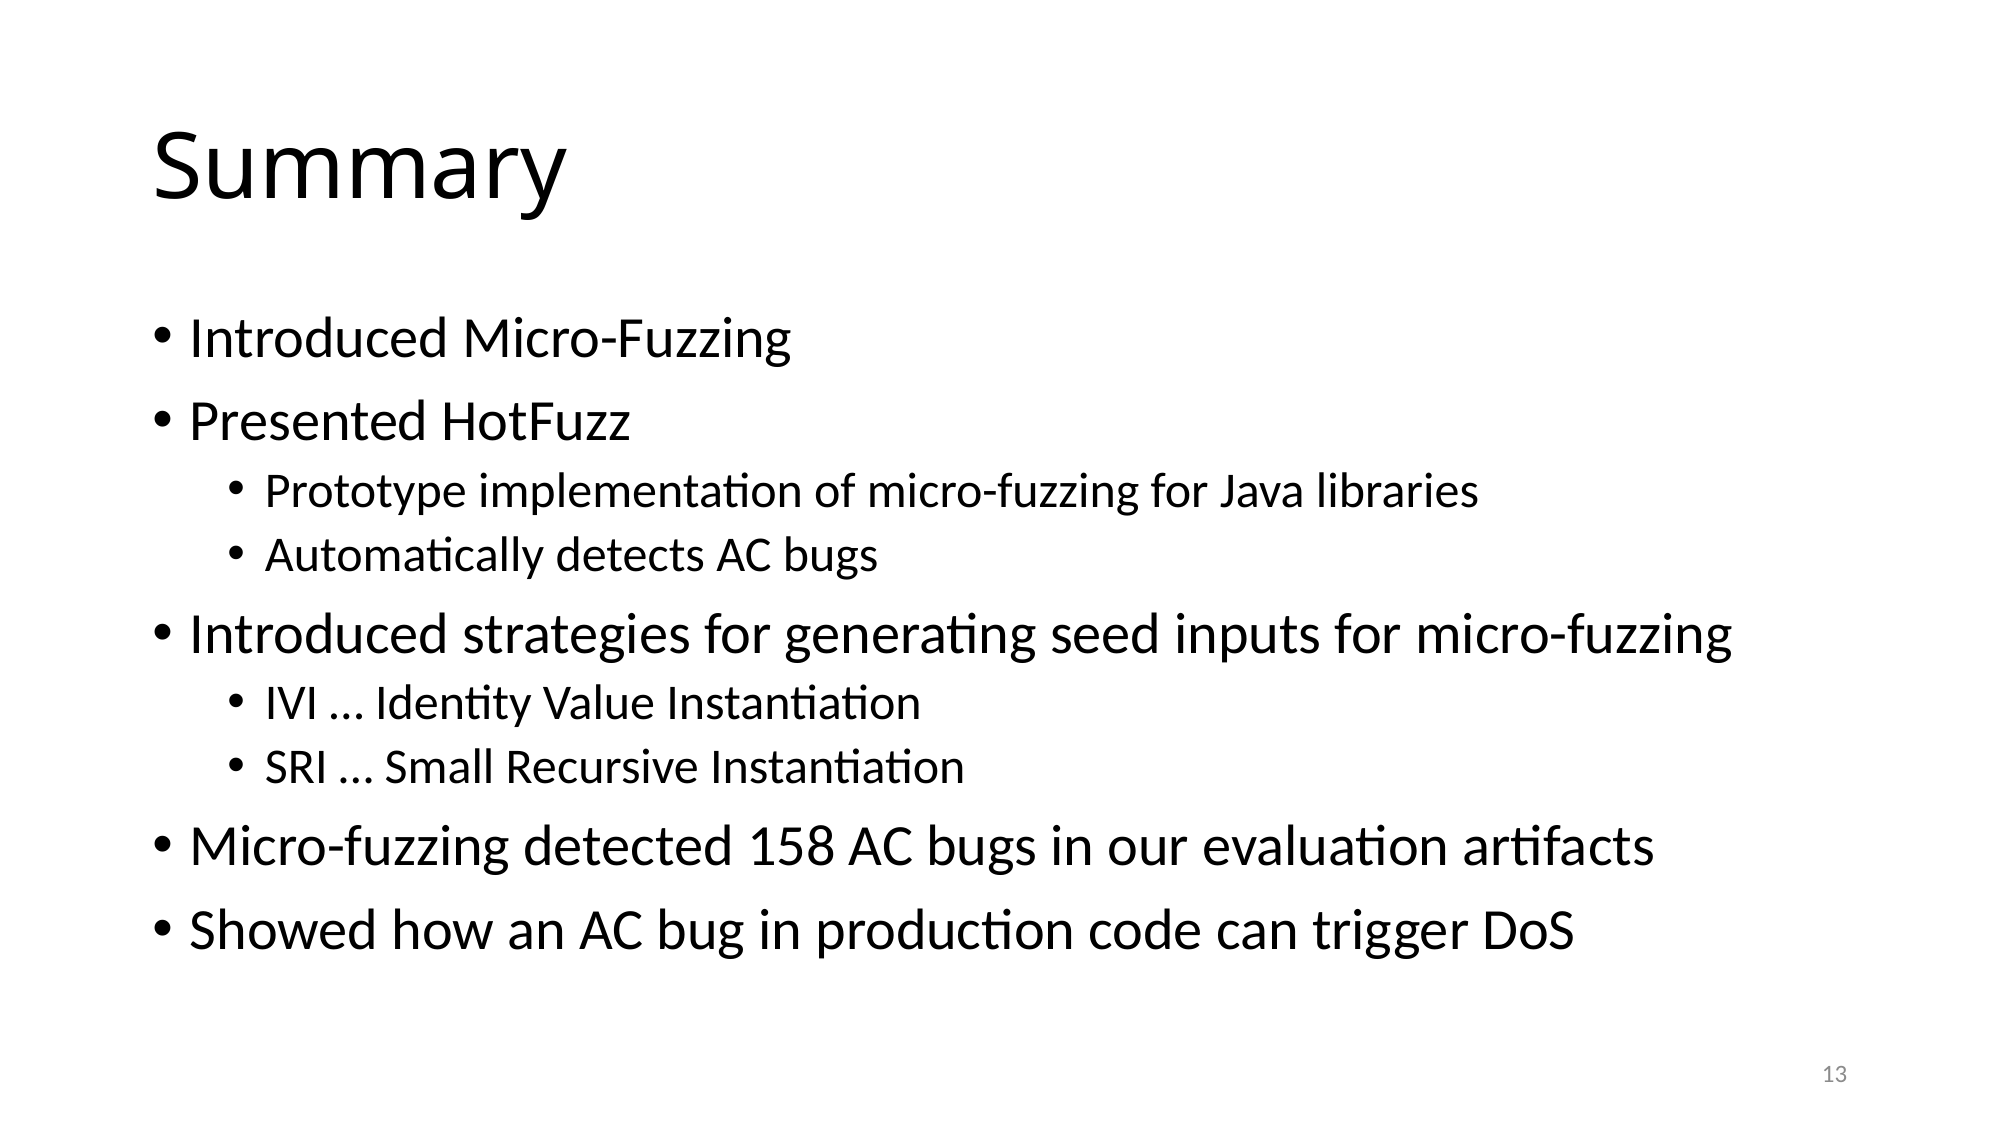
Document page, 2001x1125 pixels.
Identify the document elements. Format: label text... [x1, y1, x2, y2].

title Summary [137, 59, 1863, 278]
slide_number 13 [1412, 1042, 1863, 1103]
list Introduced Micro-Fuzzing Presented HotFuzz Prototype implementation of micro-fuzzing for Java libraries Automatically detects AC bugs Introduced strategies for generating seed inputs for micro-fuzzing IVI … Identity Value Instantiation SRI … Small Recursive Instantiation Micro-fuzzing detected 158 AC bugs in our evaluation artifacts Showed how an AC bug in production code can trigger DoS [137, 299, 1863, 1014]
